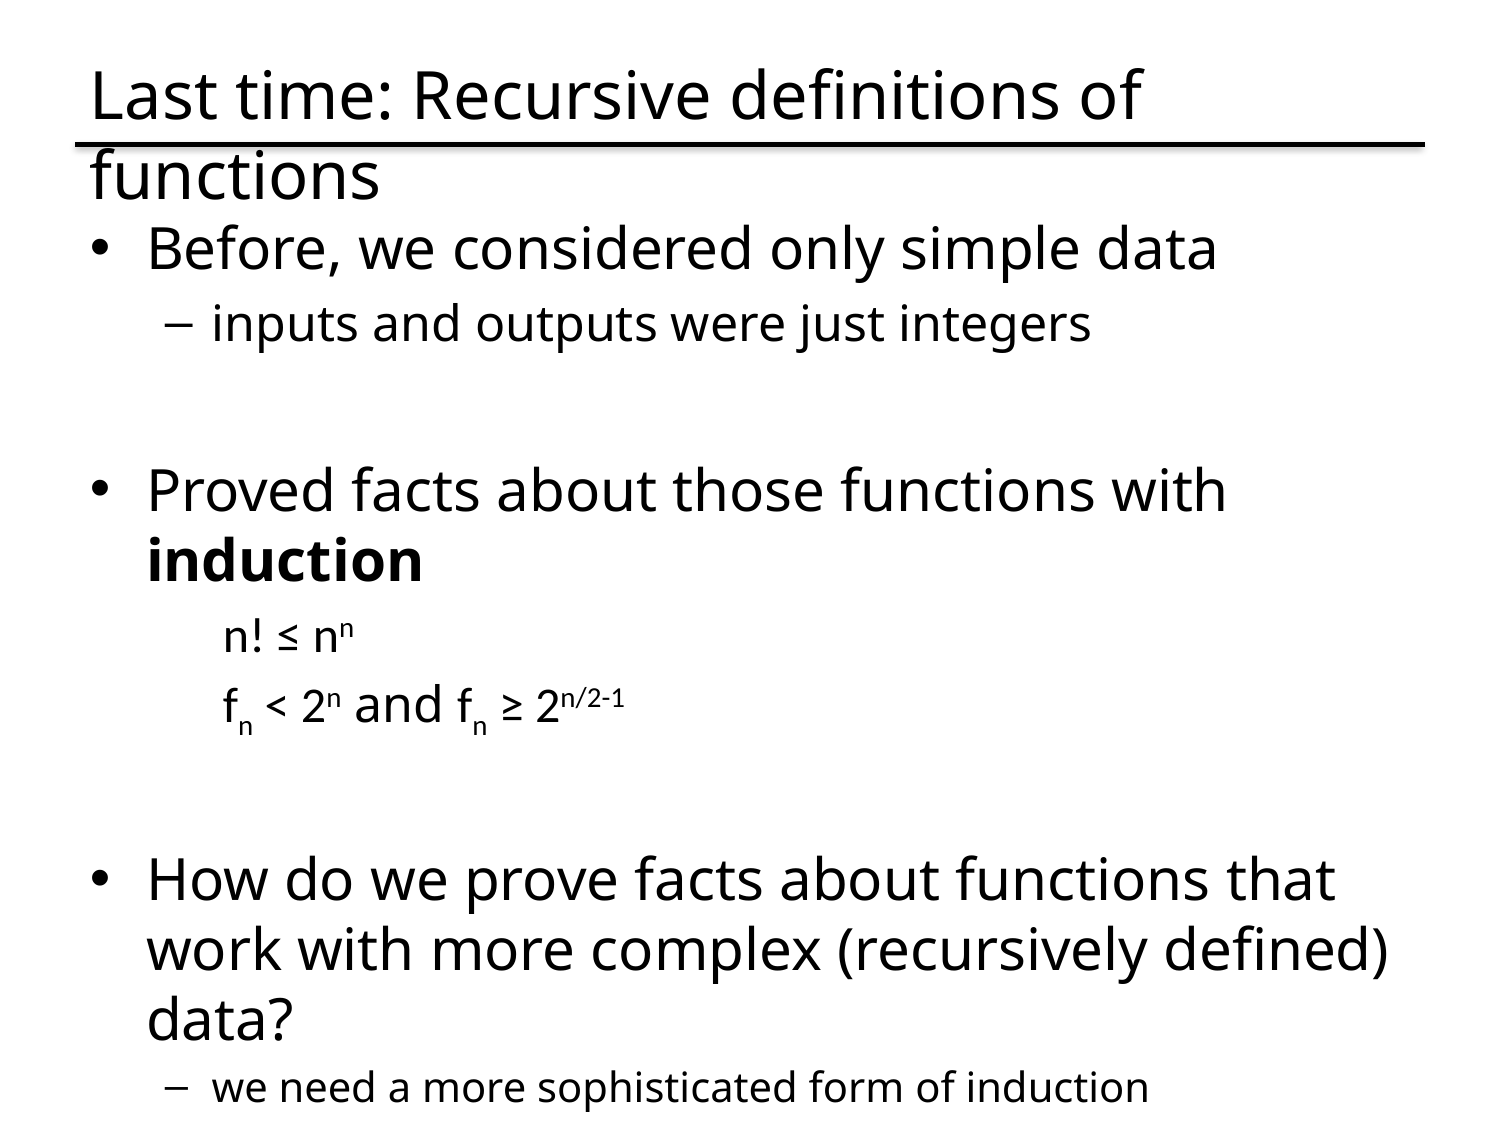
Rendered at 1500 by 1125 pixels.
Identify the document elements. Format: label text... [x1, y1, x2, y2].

title Last time: Recursive definitions of functions [75, 45, 1425, 145]
list Before, we considered only simple data inputs and outputs were just integers Proved facts about those functions with induction n! ≤ nn fn < 2n and fn ≥ 2n/2-1 How do we prove facts about functions that work with more complex (recursively defined) data? we need a more sophisticated form of induction [75, 204, 1425, 1048]
